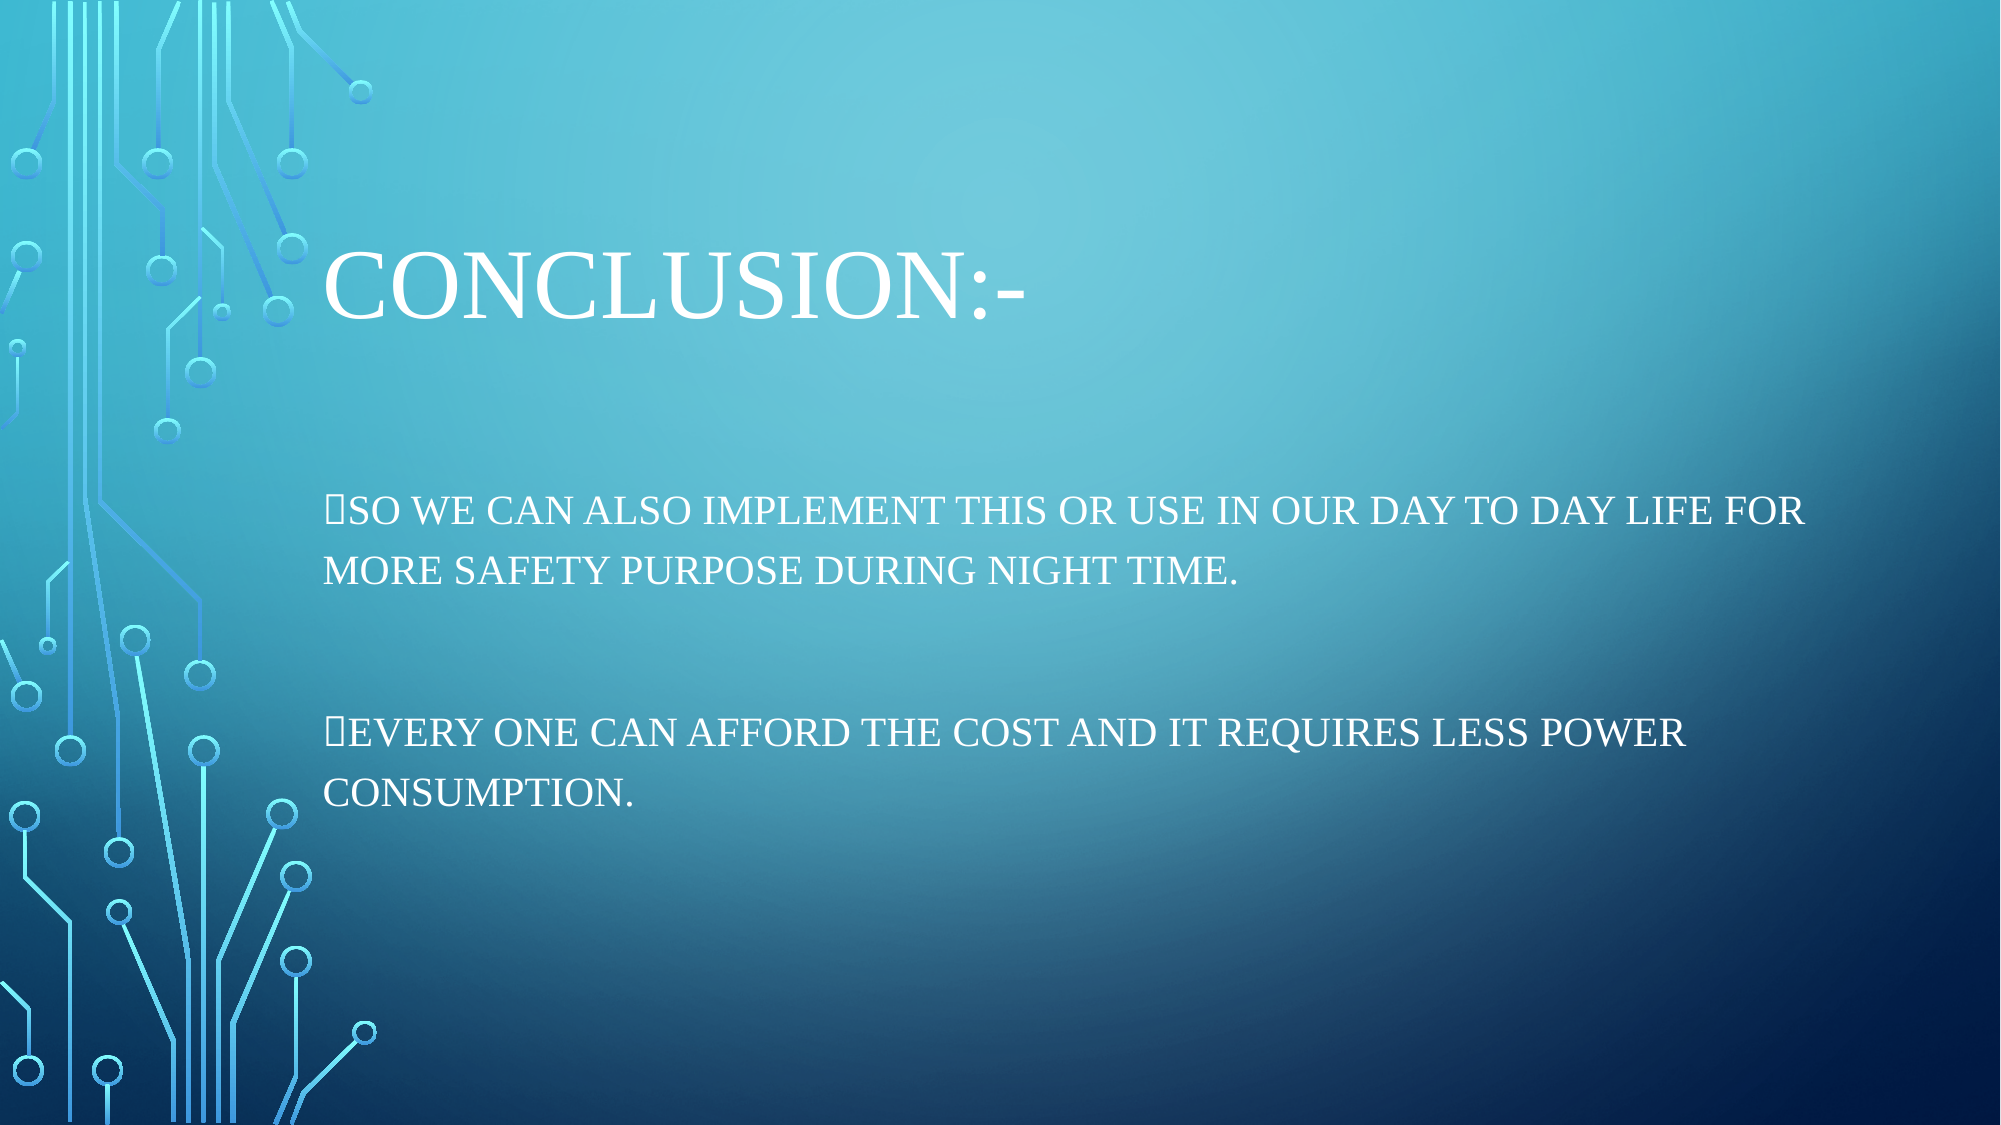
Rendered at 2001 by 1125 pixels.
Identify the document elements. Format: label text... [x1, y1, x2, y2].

title CONCLUSION:- [307, 184, 1750, 348]
subtitle So we can also implement this or use in our day to day life for more safety purpose during night time. Every one can afford the cost and it requires less power consumption. [307, 465, 1898, 1066]
